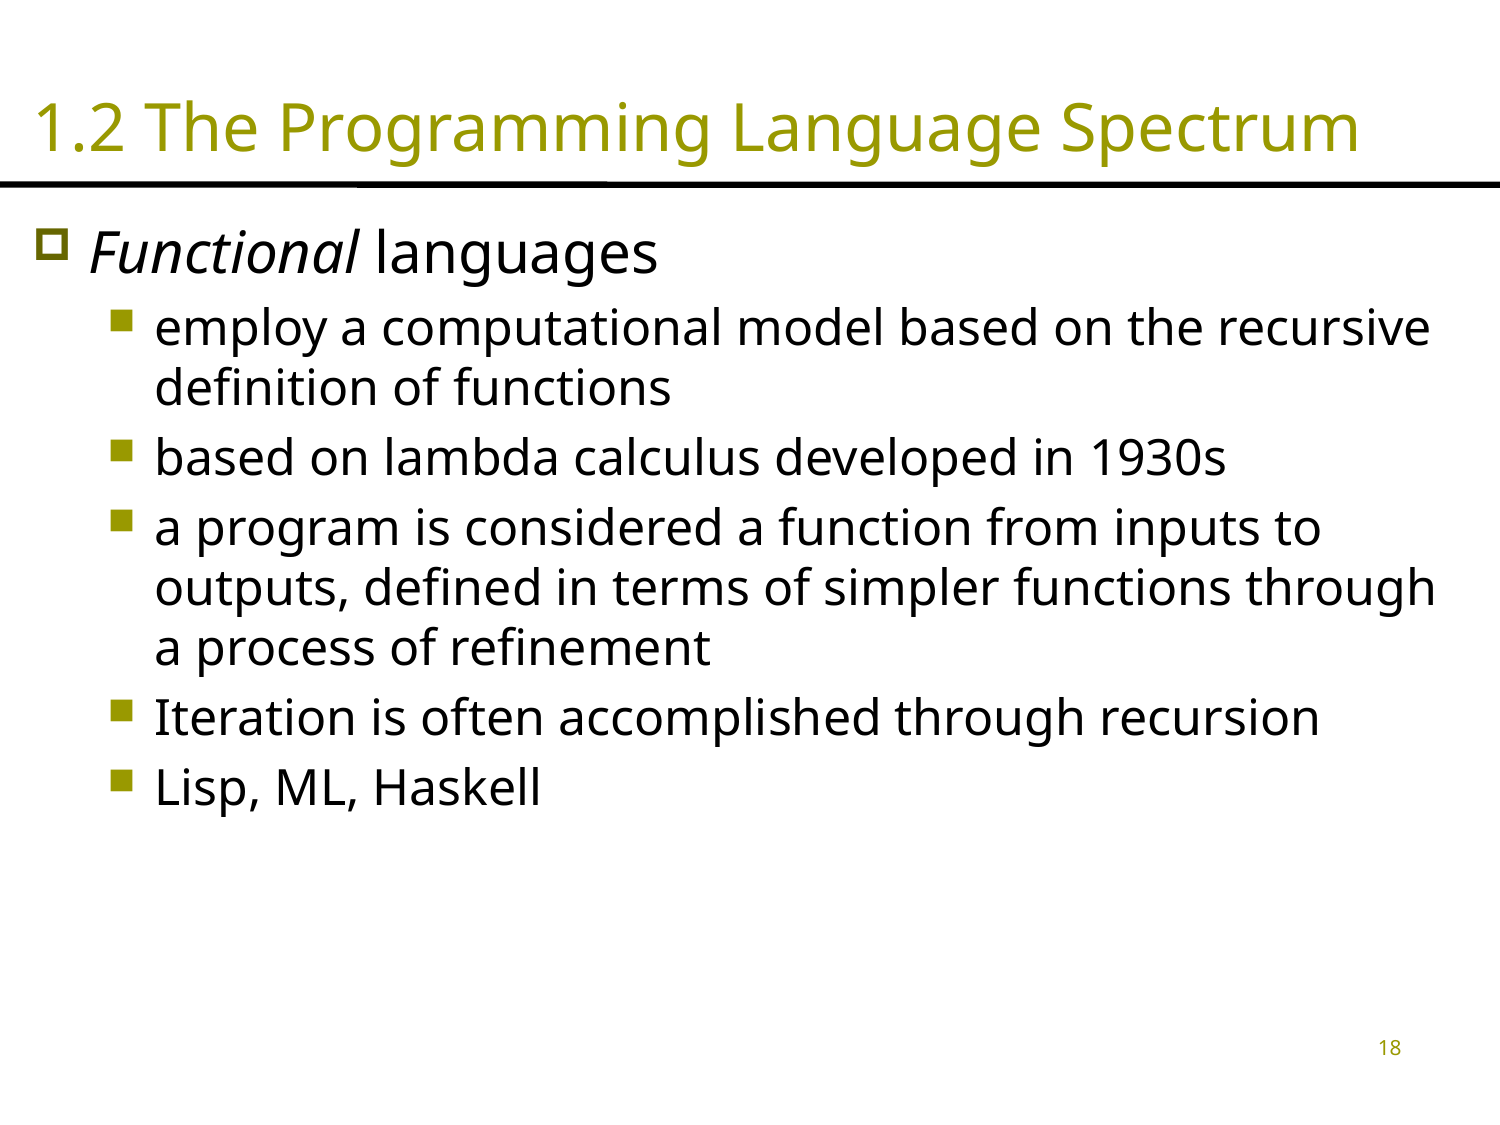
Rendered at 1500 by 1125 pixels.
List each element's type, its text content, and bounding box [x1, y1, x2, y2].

title 1.2 The Programming Language Spectrum [17, 45, 1483, 173]
slide_number 18 [1066, 1026, 1417, 1102]
list Functional languages employ a computational model based on the recursive definition of functions based on lambda calculus developed in 1930s a program is considered a function from inputs to outputs, defined in terms of simpler functions through a process of refinement Iteration is often accomplished through recursion Lisp, ML, Haskell [17, 208, 1483, 1006]
